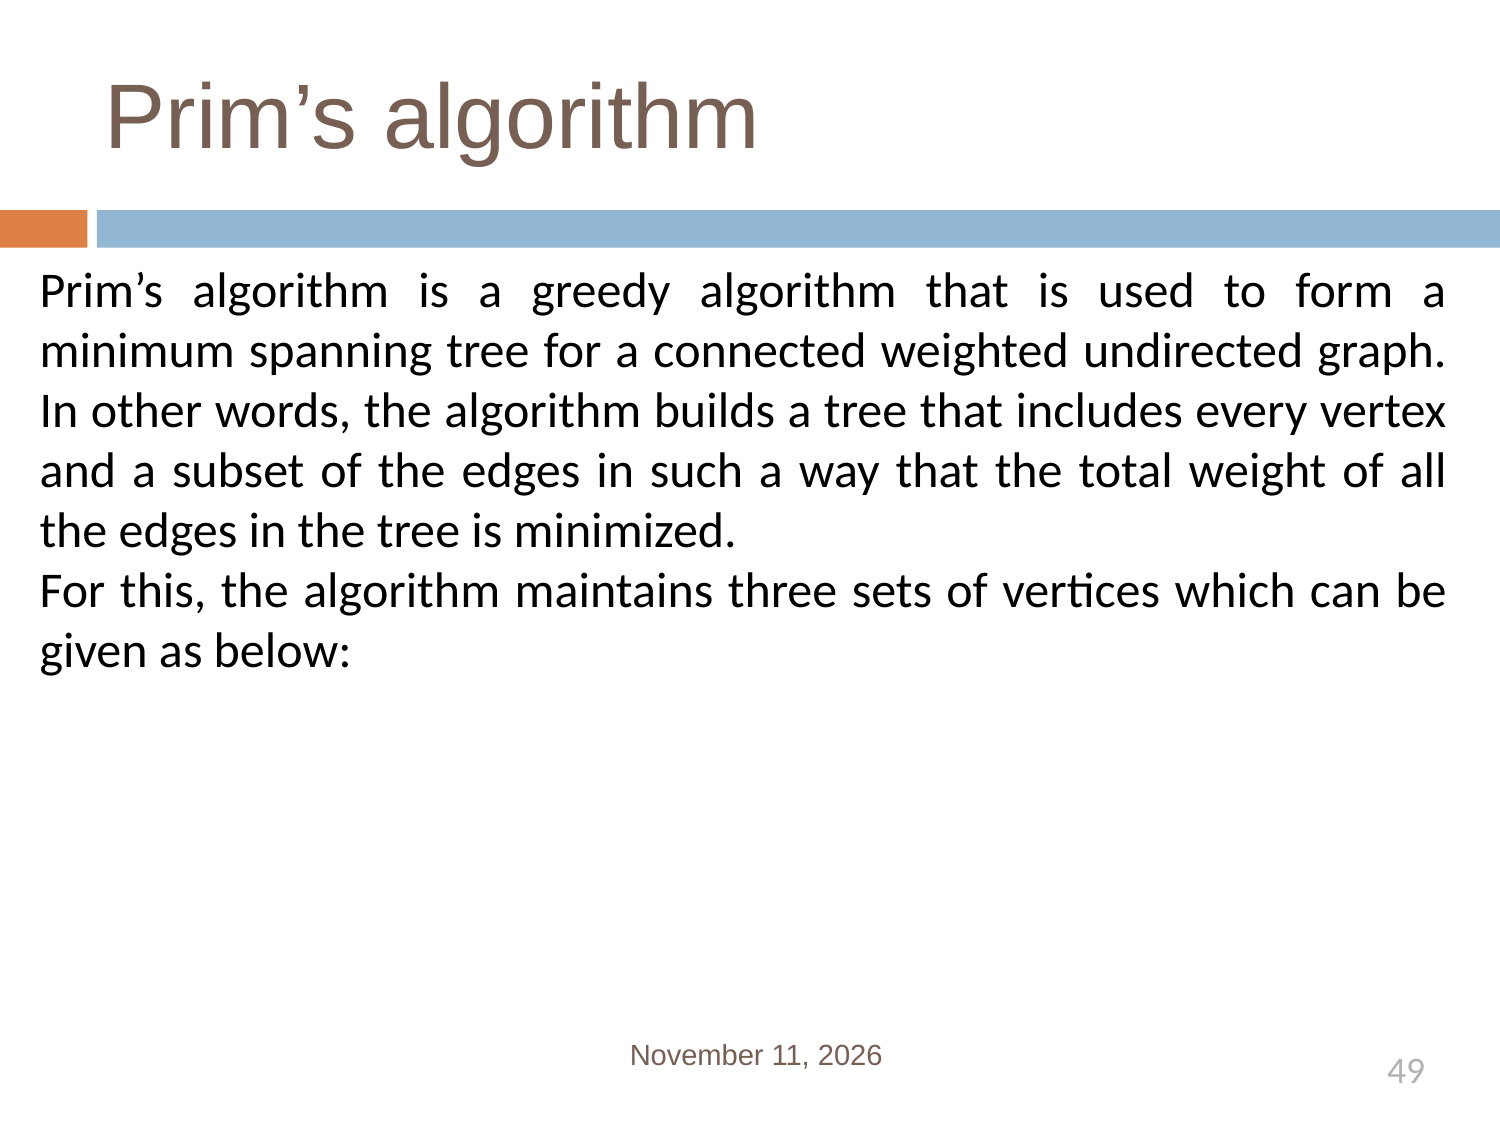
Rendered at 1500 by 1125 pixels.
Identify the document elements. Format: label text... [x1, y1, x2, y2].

slide_number 49 [1080, 1046, 1425, 1103]
text_box Prim’s algorithm is a greedy algorithm that is used to form a minimum spanning tree for a connected weighted undirected graph. In other words, the algorithm builds a tree that includes every vertex and a subset of the edges in such a way that the total weight of all the edges in the tree is minimized. For this, the algorithm maintains three sets of vertices which can be given as below: [24, 249, 1463, 745]
title Prim’s algorithm [104, 56, 1396, 171]
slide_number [627, 1037, 977, 1074]
